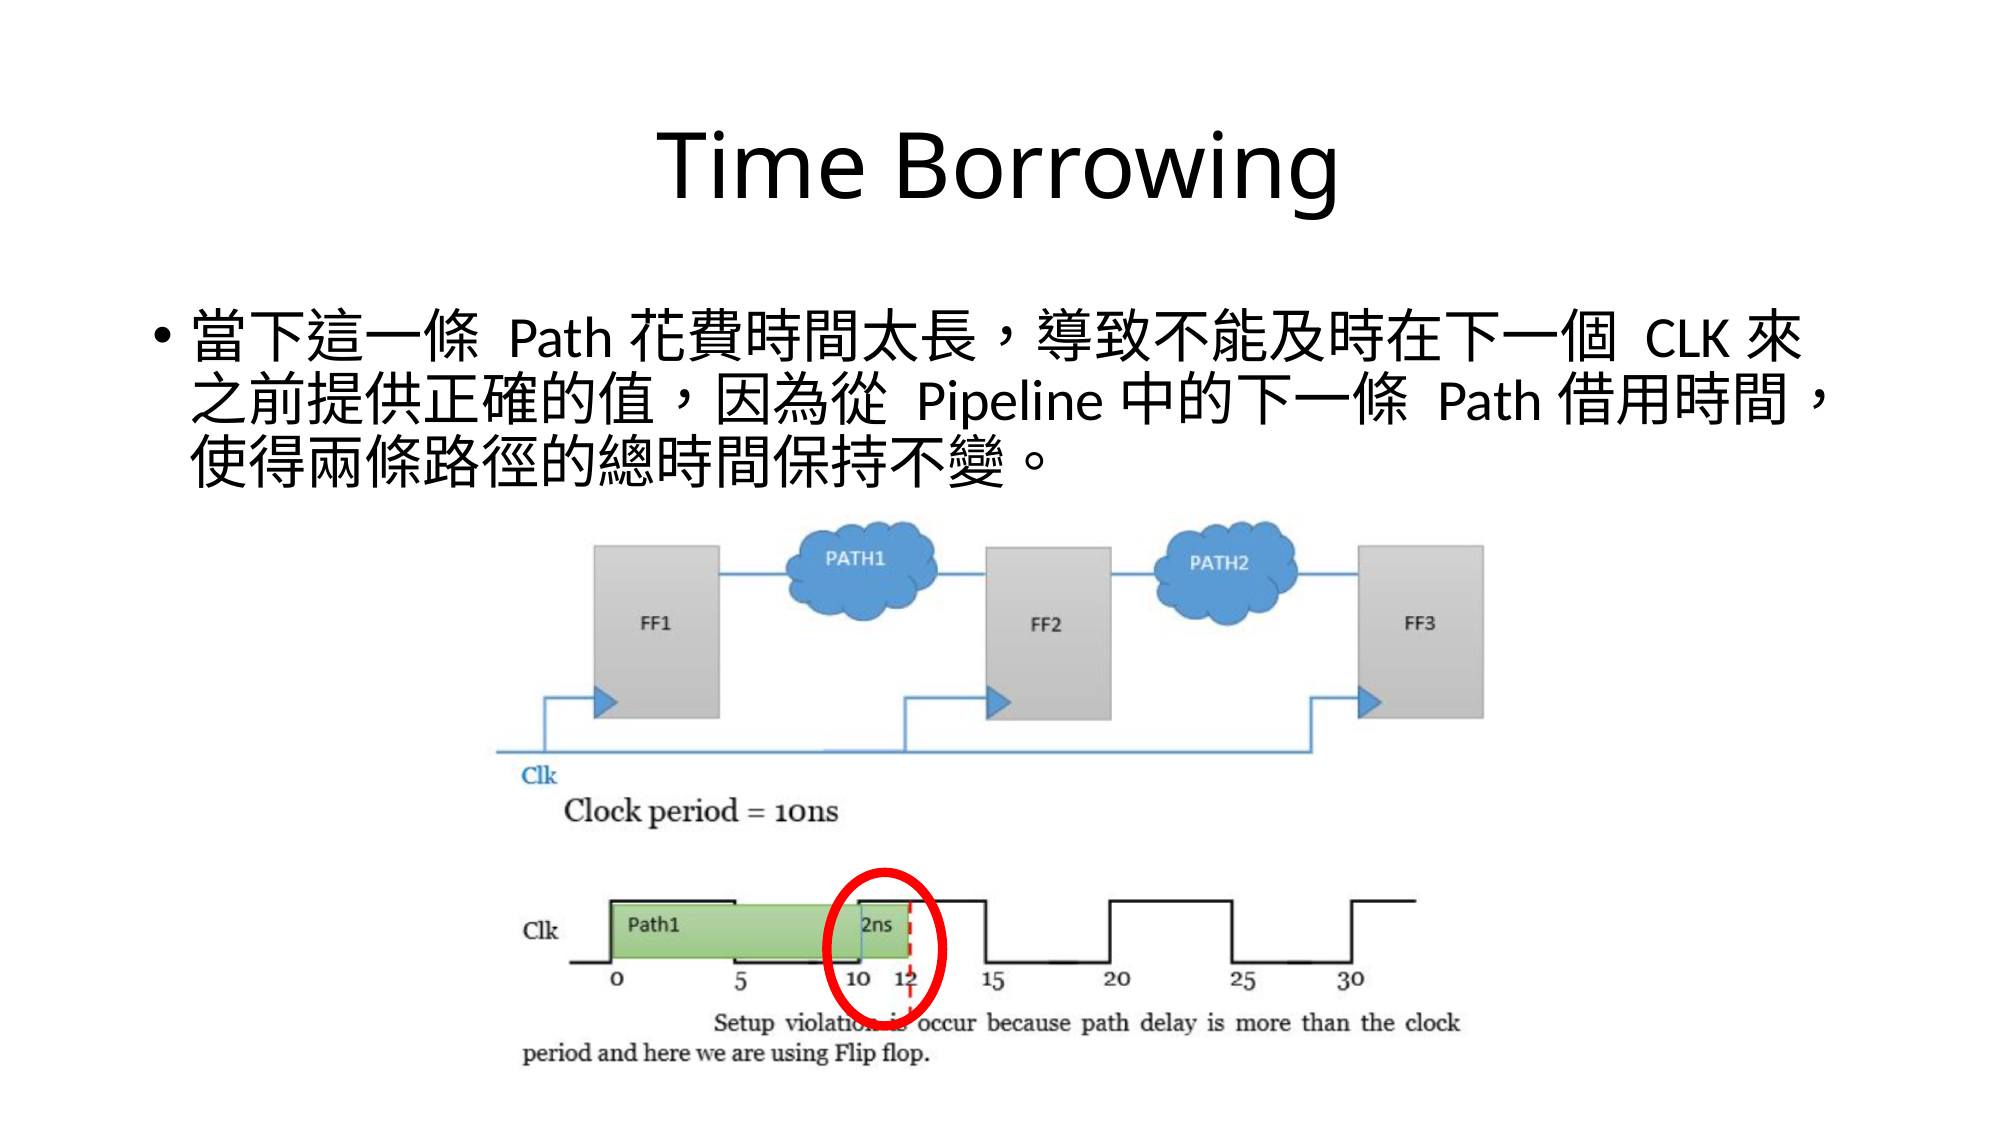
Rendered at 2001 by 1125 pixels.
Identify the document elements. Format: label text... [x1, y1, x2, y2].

title Time Borrowing [137, 59, 1863, 278]
list 當下這一條 Path花費時間太長，導致不能及時在下一個 CLK來之前提供正確的值，因為從 Pipeline中的下一條 Path借用時間，使得兩條路徑的總時間保持不變。 [137, 299, 1863, 1014]
picture [487, 514, 1513, 1075]
